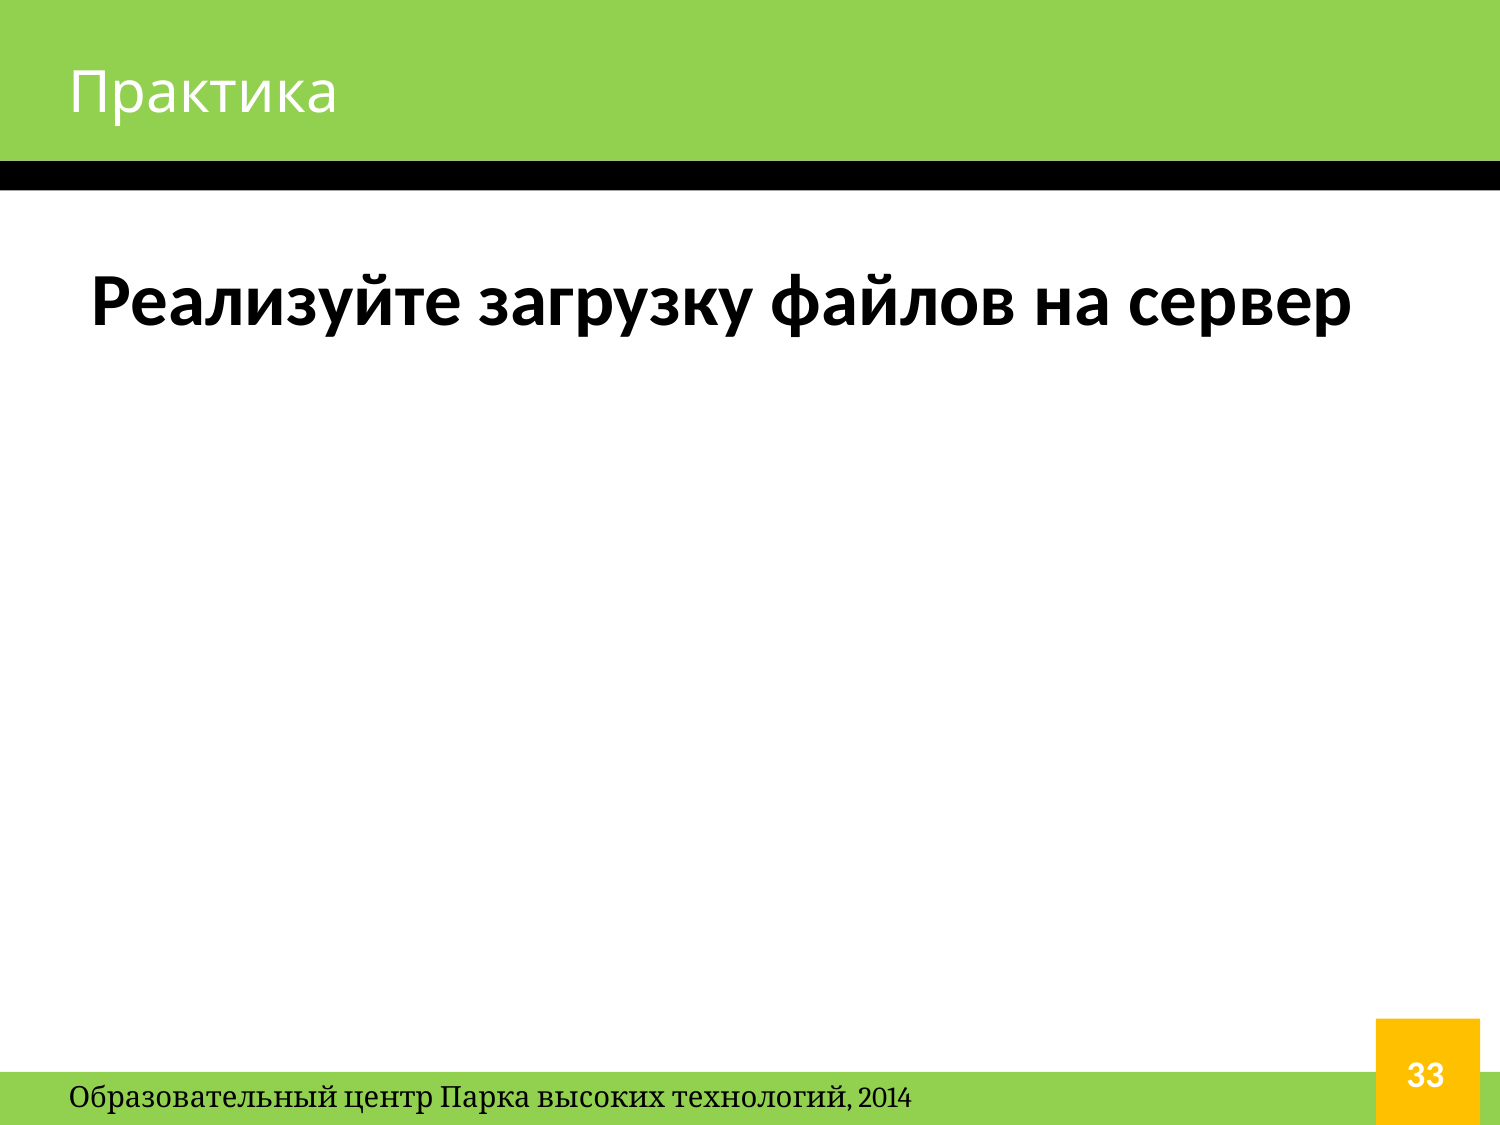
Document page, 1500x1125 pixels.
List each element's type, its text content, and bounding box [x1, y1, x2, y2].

slide_number 33 [1376, 1042, 1475, 1103]
text_box Реализуйте загрузку файлов на сервер [76, 243, 1430, 349]
title Практика [53, 42, 1404, 135]
